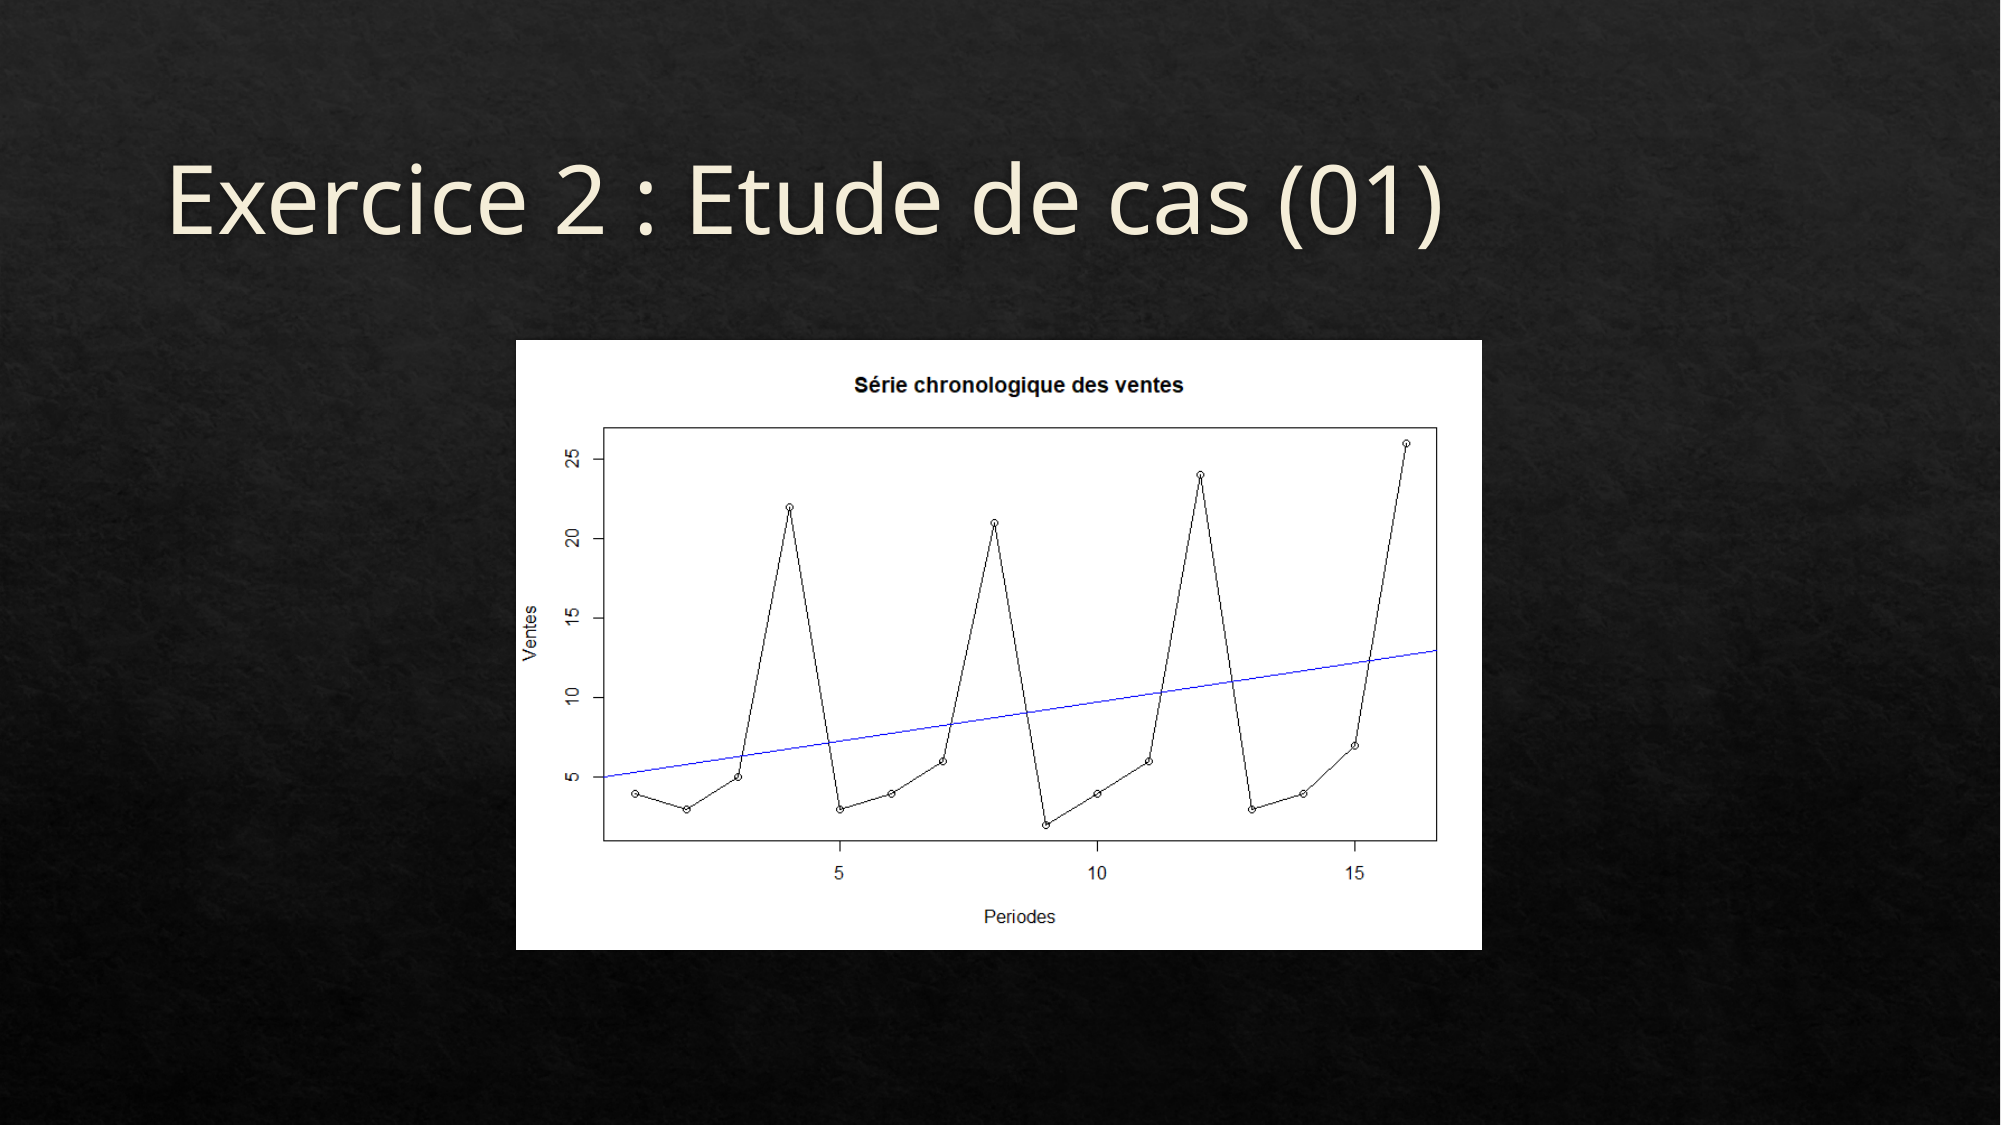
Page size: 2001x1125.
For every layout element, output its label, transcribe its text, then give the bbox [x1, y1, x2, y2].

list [516, 340, 1482, 951]
title Exercice 2 : Etude de cas (01) [149, 99, 1849, 307]
